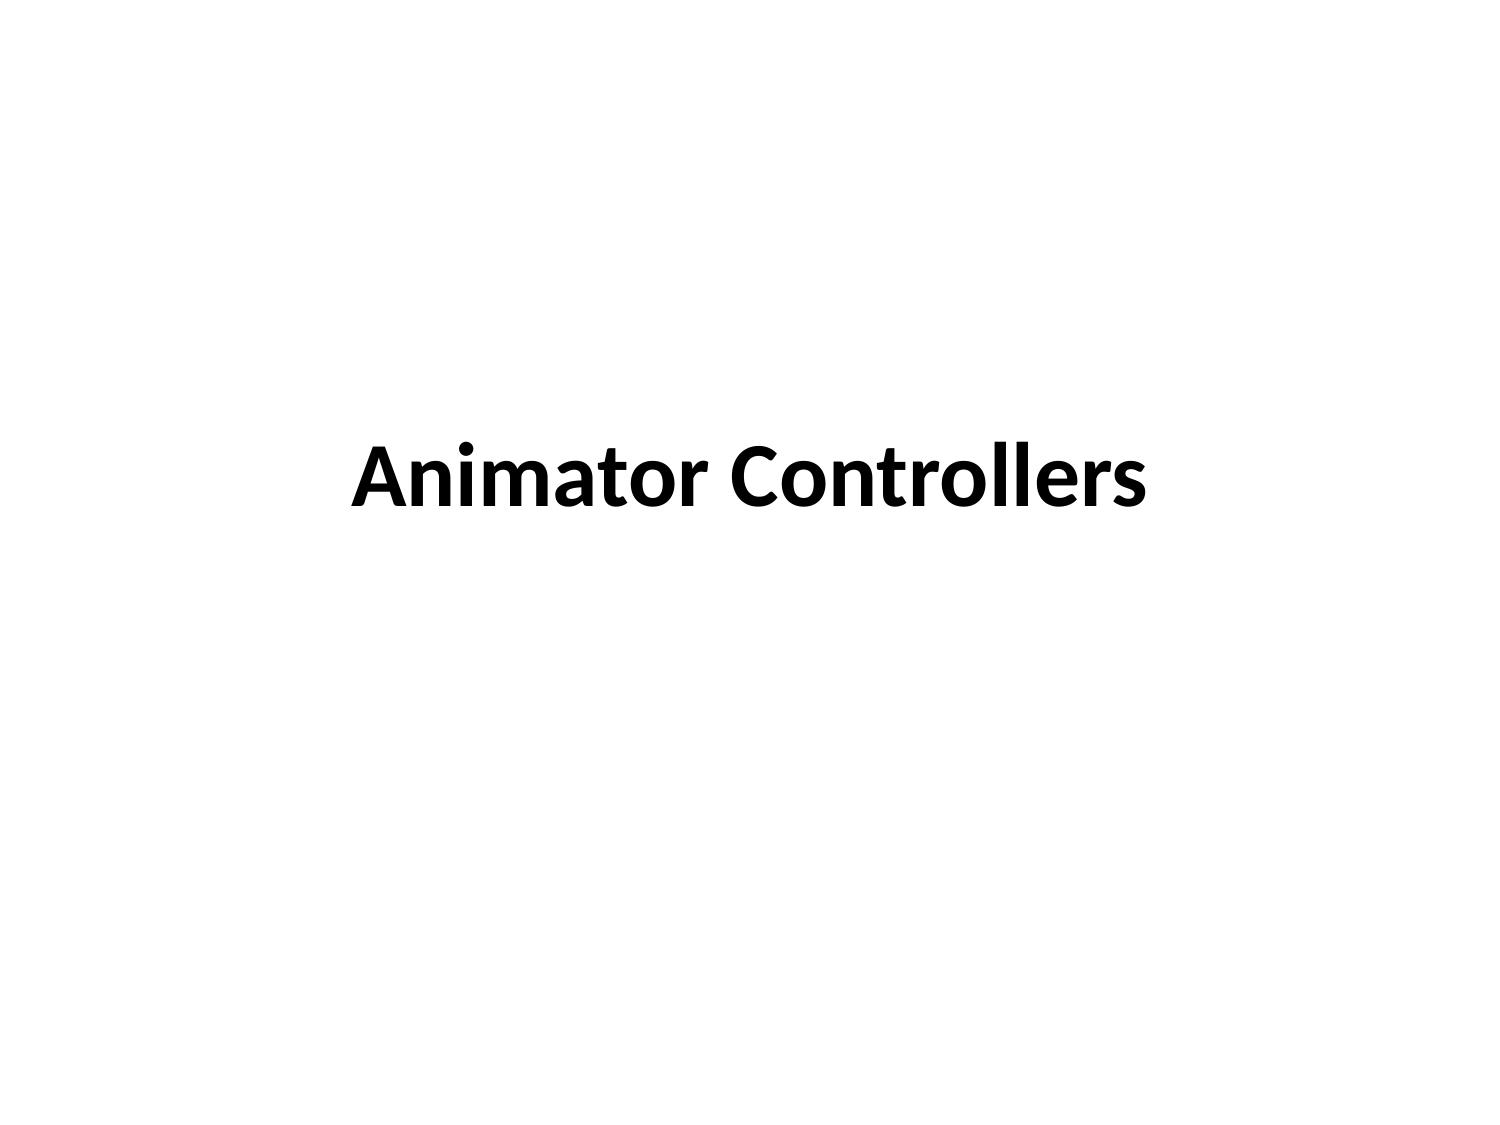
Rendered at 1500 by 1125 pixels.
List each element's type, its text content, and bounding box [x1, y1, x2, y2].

title Animator Controllers [112, 349, 1388, 591]
